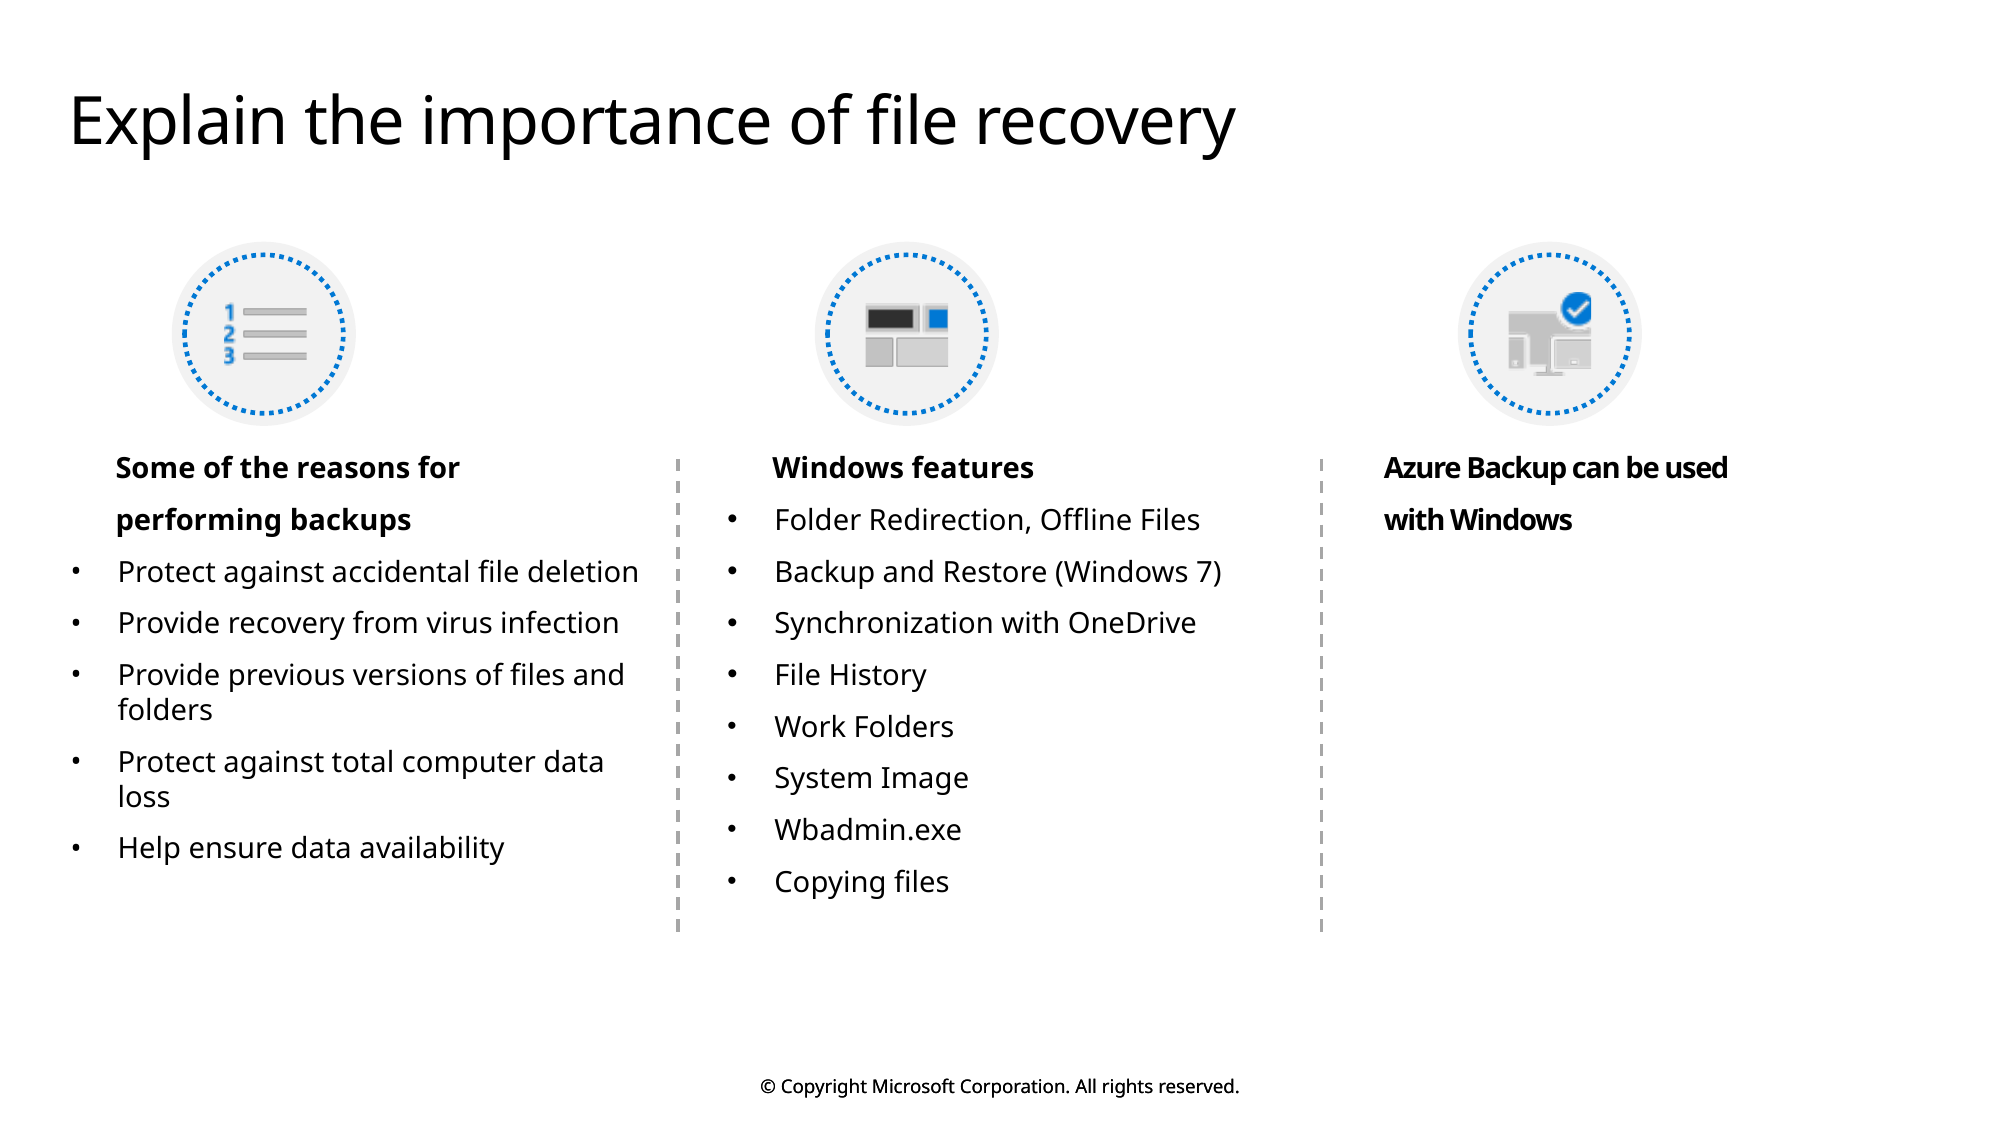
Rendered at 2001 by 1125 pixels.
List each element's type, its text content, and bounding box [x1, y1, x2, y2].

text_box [814, 241, 1000, 427]
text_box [171, 241, 357, 427]
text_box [1457, 241, 1643, 427]
list Azure Backup can be used with Windows [1384, 449, 1955, 940]
title Explain the importance of file recovery [68, 72, 1930, 184]
list Windows features Folder Redirection, Offline Files Backup and Restore (Windows 7) Synchronization with OneDrive File History Work Folders System Image Wbadmin.exe Copying files [727, 449, 1298, 940]
list Some of the reasons for performing backups Protect against accidental file deletion Provide recovery from virus infection Provide previous versions of files and folders Protect against total computer data loss Help ensure data availability [70, 449, 641, 940]
